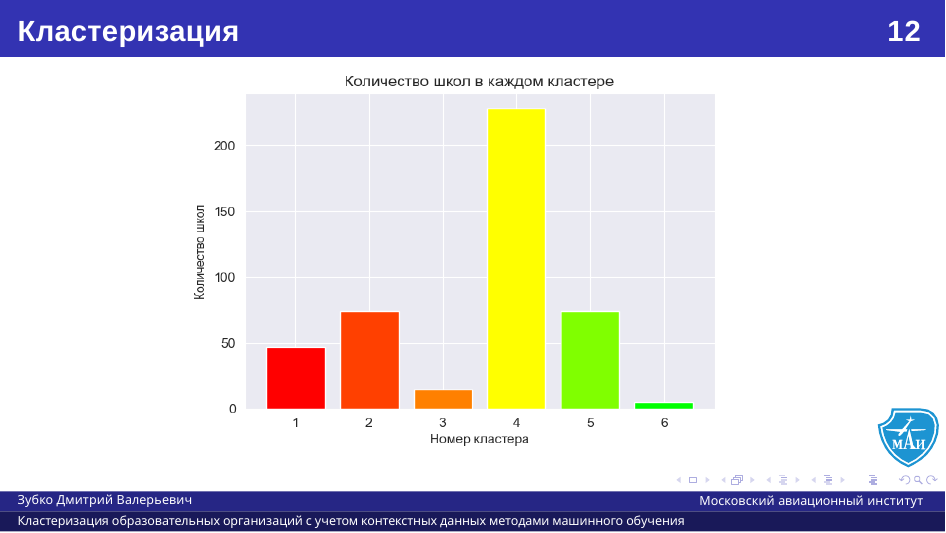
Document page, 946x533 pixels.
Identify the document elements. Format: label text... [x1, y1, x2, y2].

title Кластеризация [15, 9, 842, 102]
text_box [0, 491, 946, 532]
text_box 12 [885, 9, 930, 48]
picture [185, 67, 724, 455]
